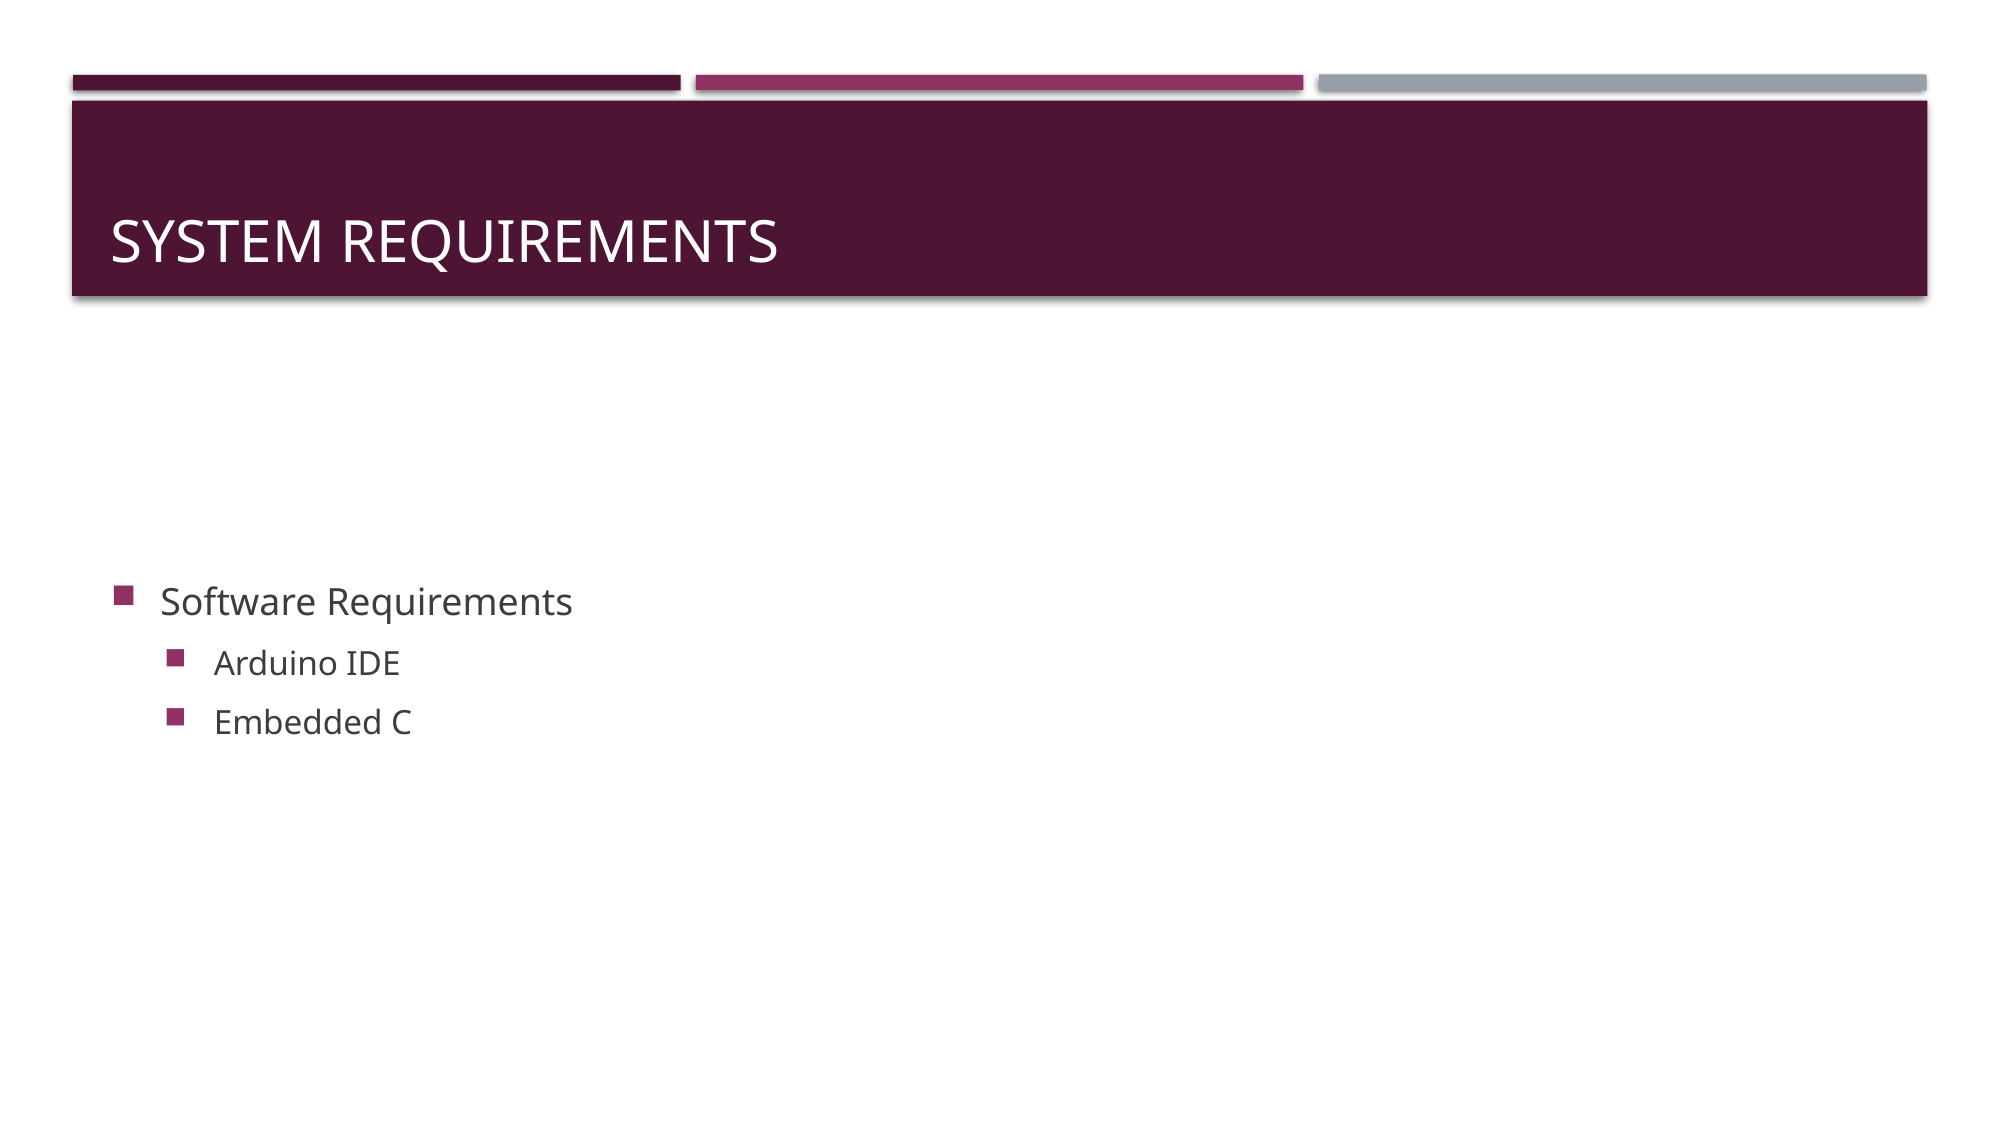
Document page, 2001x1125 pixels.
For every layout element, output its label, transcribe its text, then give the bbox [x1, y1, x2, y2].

list Software Requirements Arduino IDE Embedded C [95, 357, 1905, 962]
title System Requirements [95, 115, 1905, 282]
